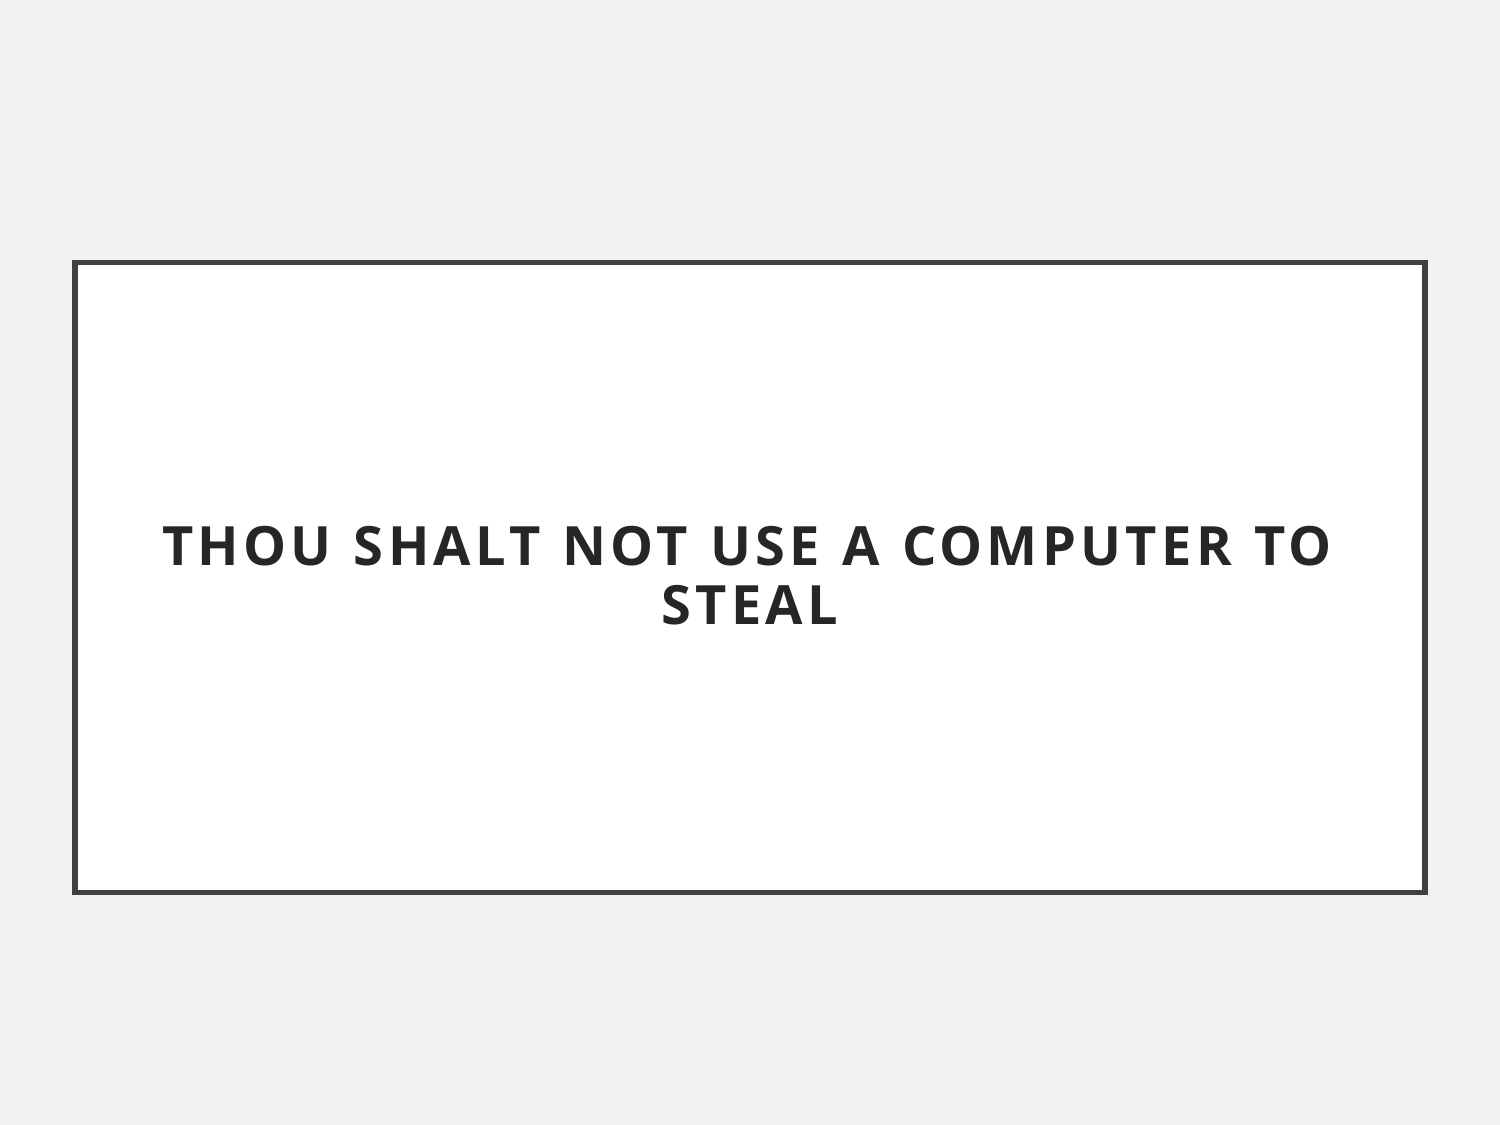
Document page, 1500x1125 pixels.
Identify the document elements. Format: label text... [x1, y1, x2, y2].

title THOU SHALT NOT USE A COMPUTER TO STEAL [72, 260, 1428, 895]
